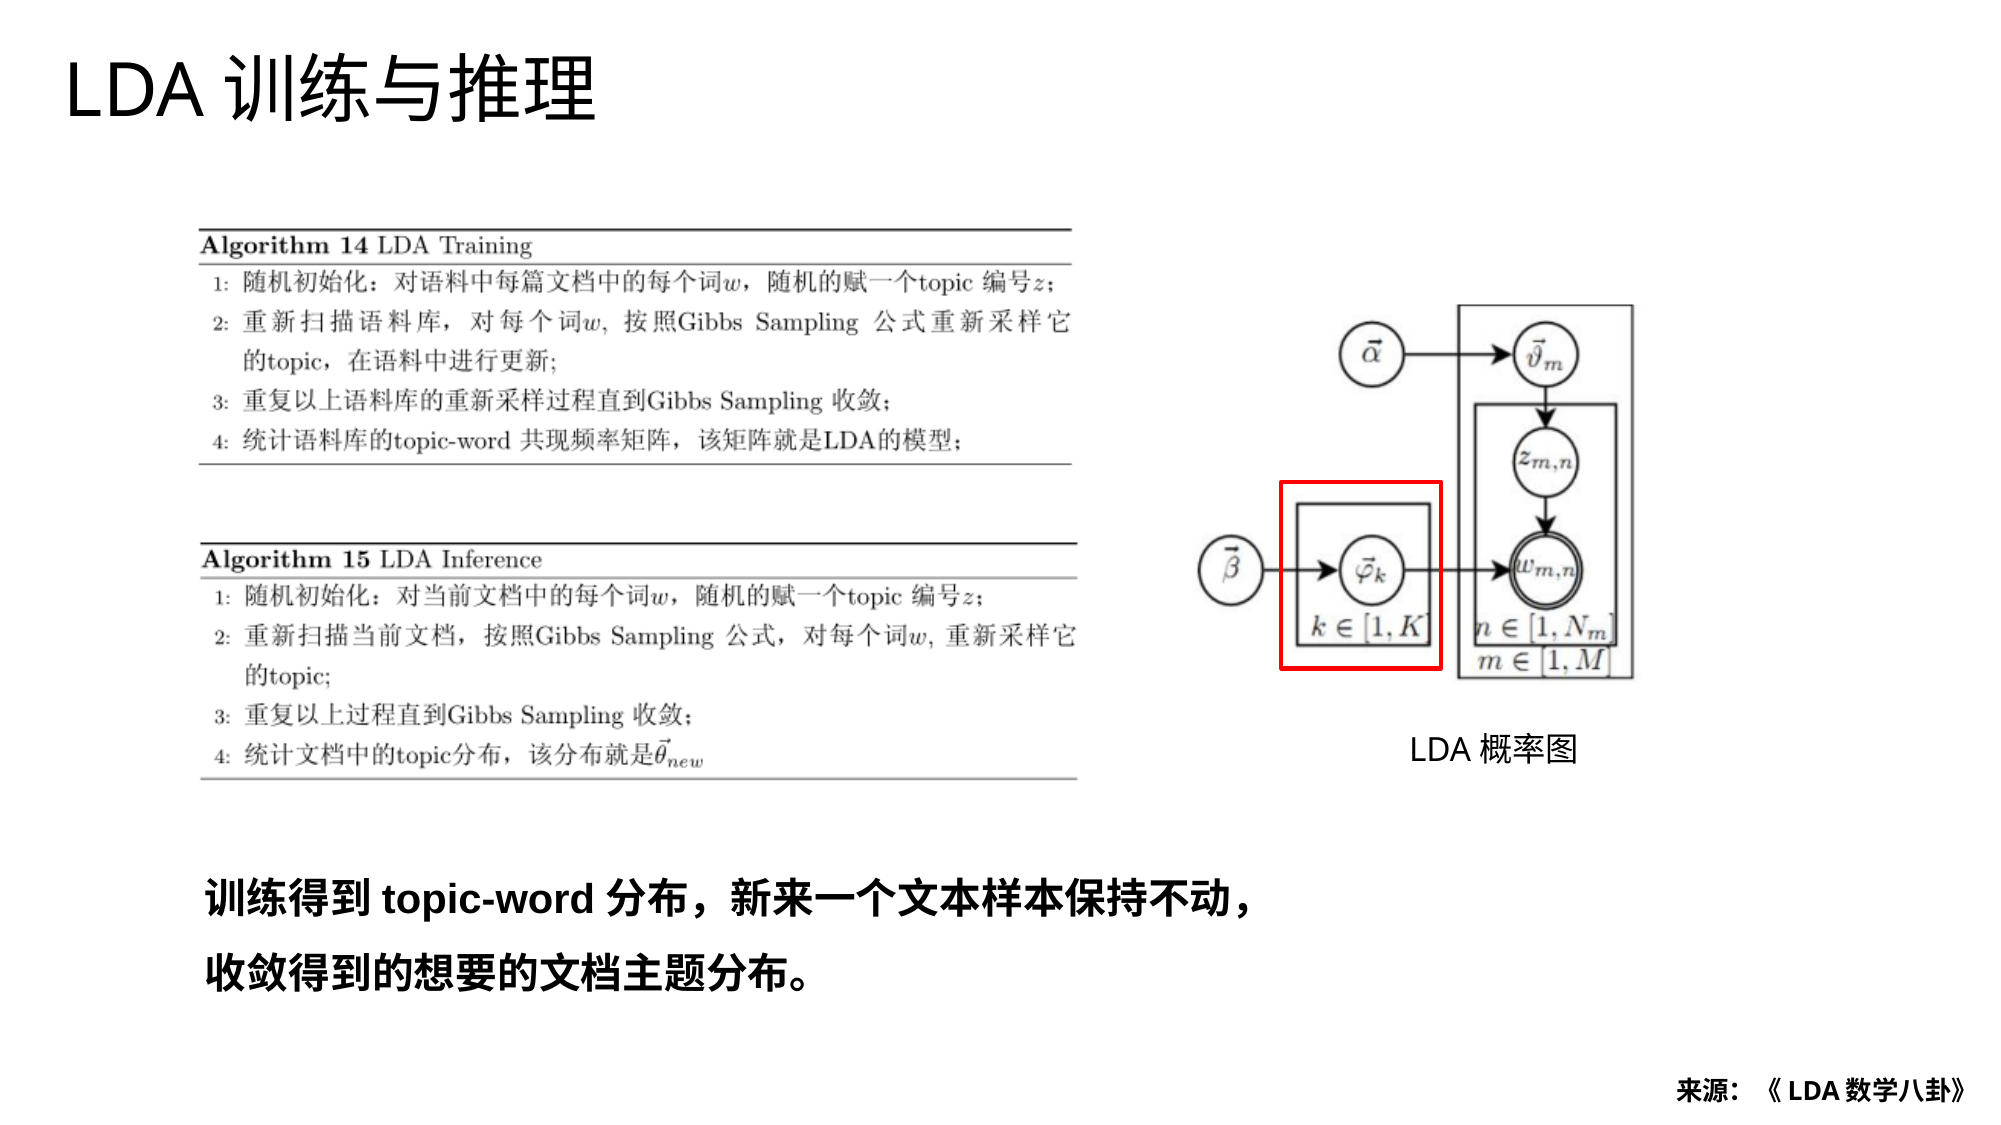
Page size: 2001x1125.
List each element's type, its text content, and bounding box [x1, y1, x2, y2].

picture [190, 209, 1086, 482]
text_box LDA概率图 [1394, 720, 1618, 775]
text_box LDA训练与推理 [48, 22, 1901, 162]
picture [1137, 275, 1661, 695]
list 来源：《LDA数学八卦》 [1660, 1050, 2000, 1125]
picture [190, 529, 1104, 814]
